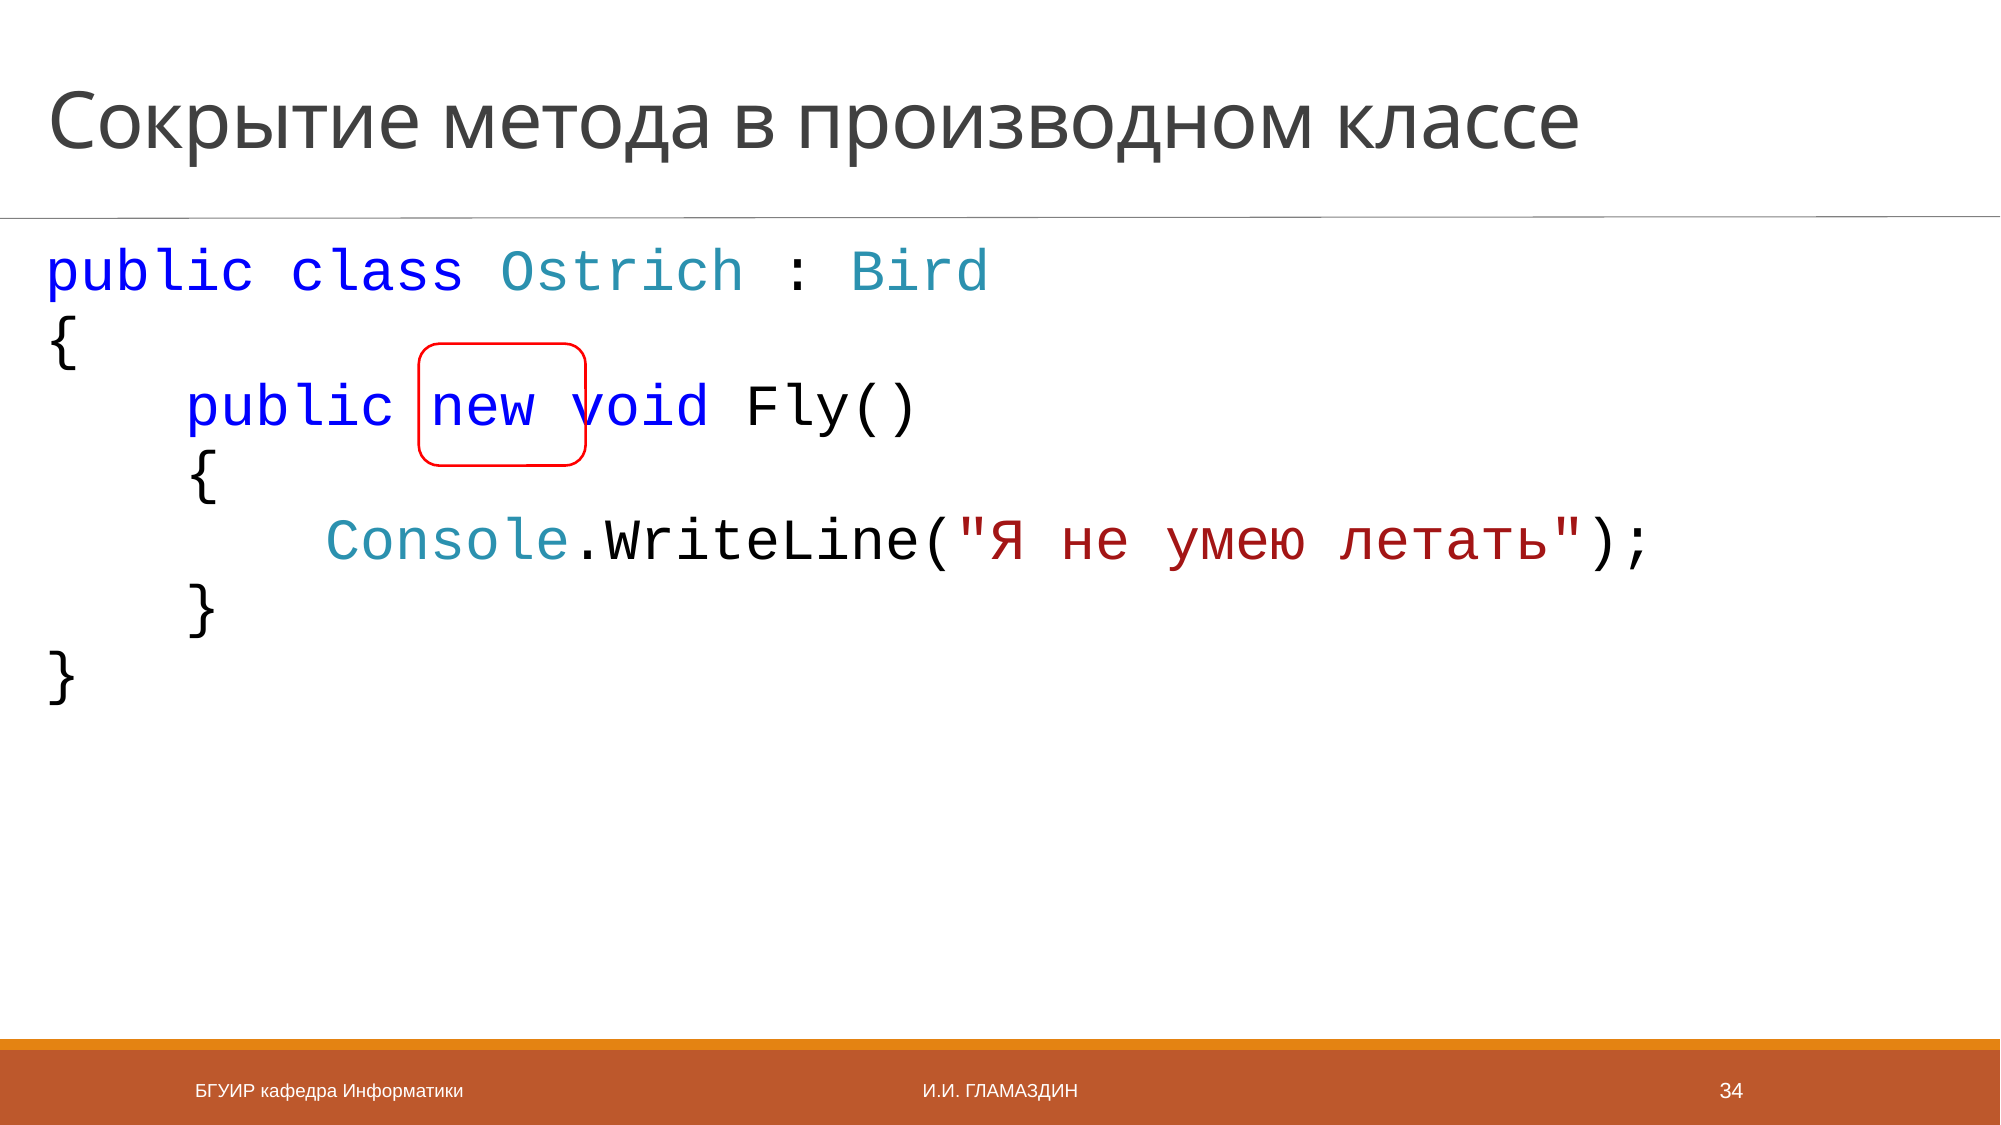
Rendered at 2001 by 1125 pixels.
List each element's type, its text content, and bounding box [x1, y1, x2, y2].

slide_number БГУИР кафедра Информатики [180, 1059, 586, 1120]
list public class Ostrich : Bird { public new void Fly() { Console.WriteLine("Я не умею летать"); } } [32, 233, 1967, 1025]
footer И.И. Гламаздин [604, 1059, 1396, 1120]
slide_number 34 [1624, 1059, 1840, 1120]
title Сокрытие метода в производном классе [32, 47, 1967, 198]
text_box [417, 342, 587, 467]
